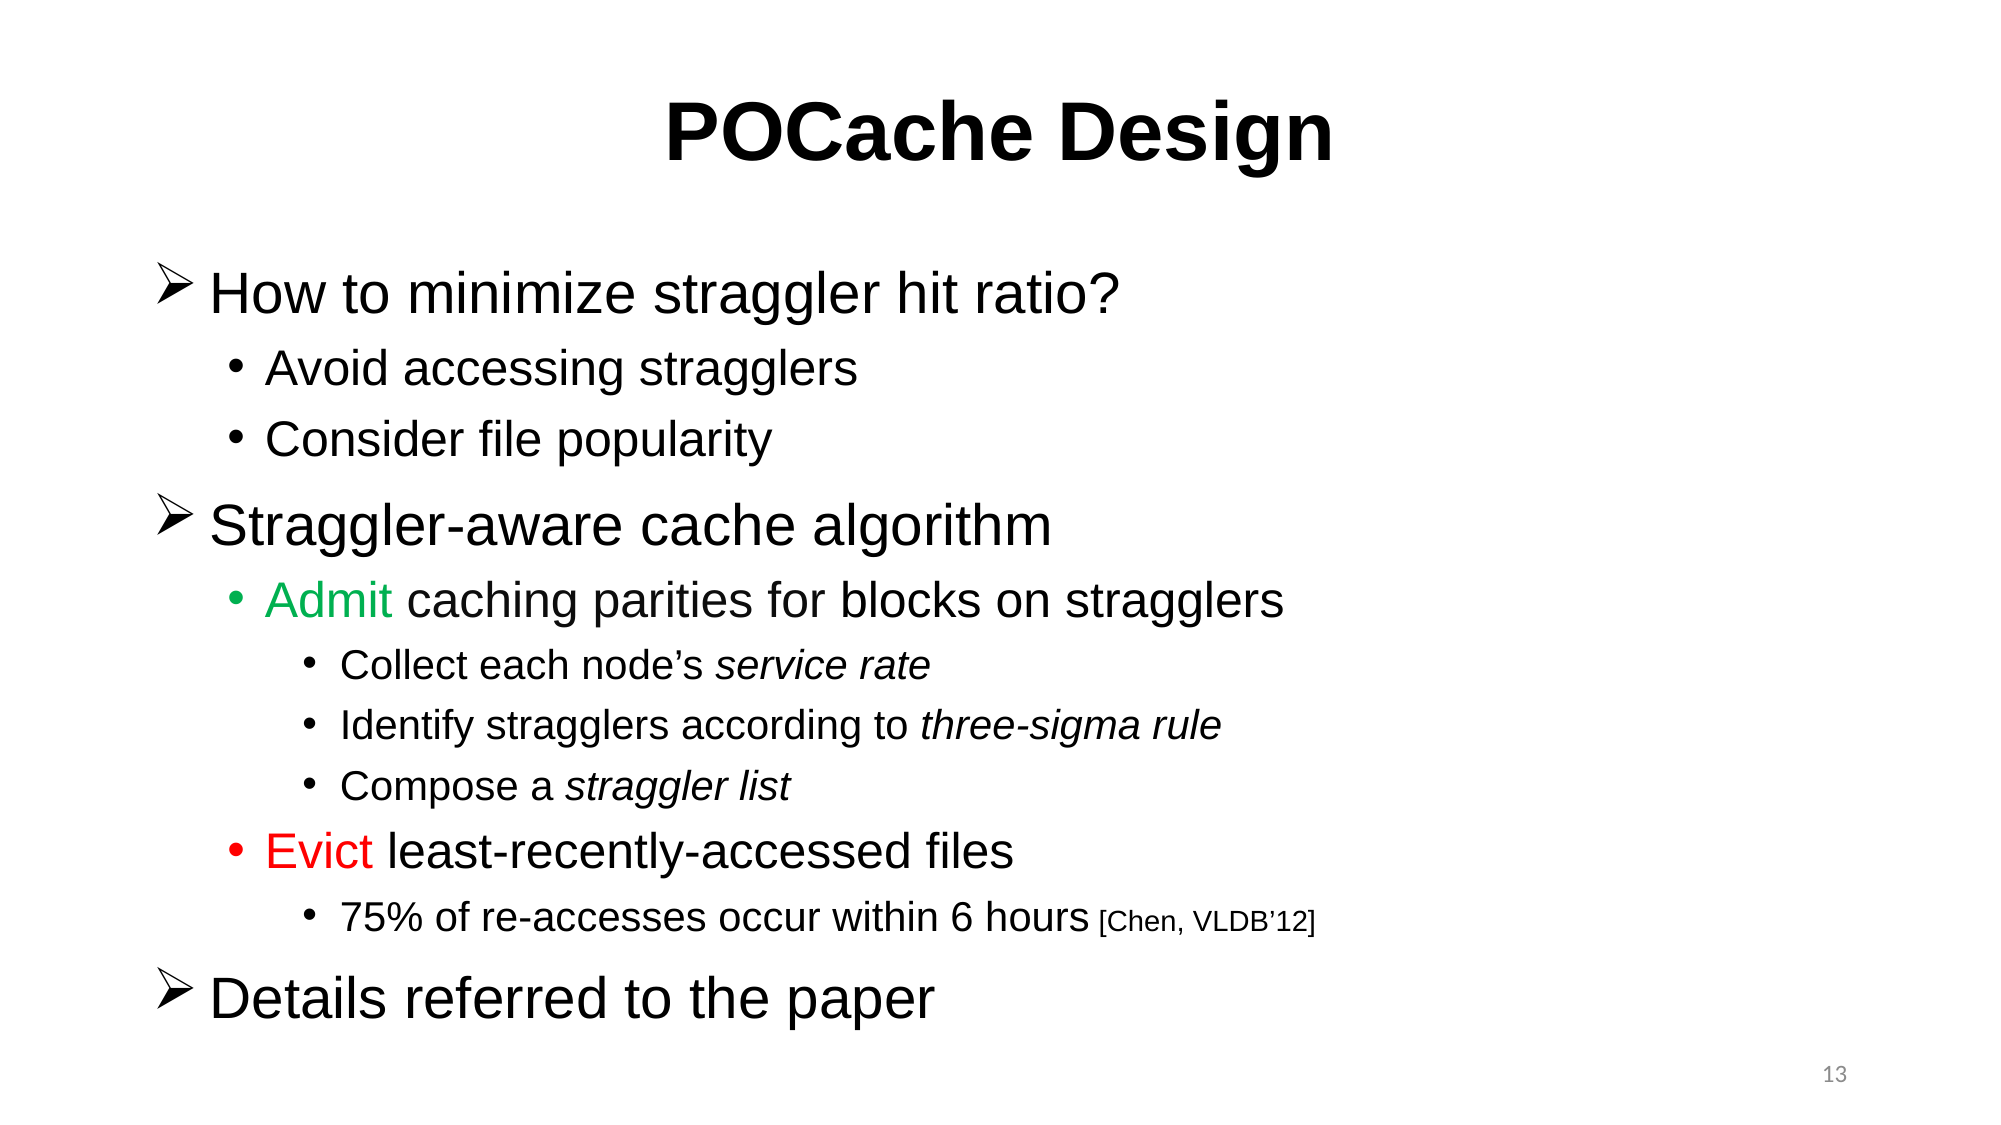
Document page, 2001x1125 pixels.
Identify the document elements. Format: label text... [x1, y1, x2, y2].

title POCache Design [137, 59, 1863, 207]
slide_number 13 [1412, 1042, 1863, 1103]
list How to minimize straggler hit ratio? Avoid accessing stragglers Consider file popularity Straggler-aware cache algorithm Admit caching parities for blocks on stragglers Collect each node’s service rate Identify stragglers according to three-sigma rule Compose a straggler list Evict least-recently-accessed files 75% of re-accesses occur within 6 hours [Chen, VLDB’12] Details referred to the paper [137, 247, 1863, 1086]
